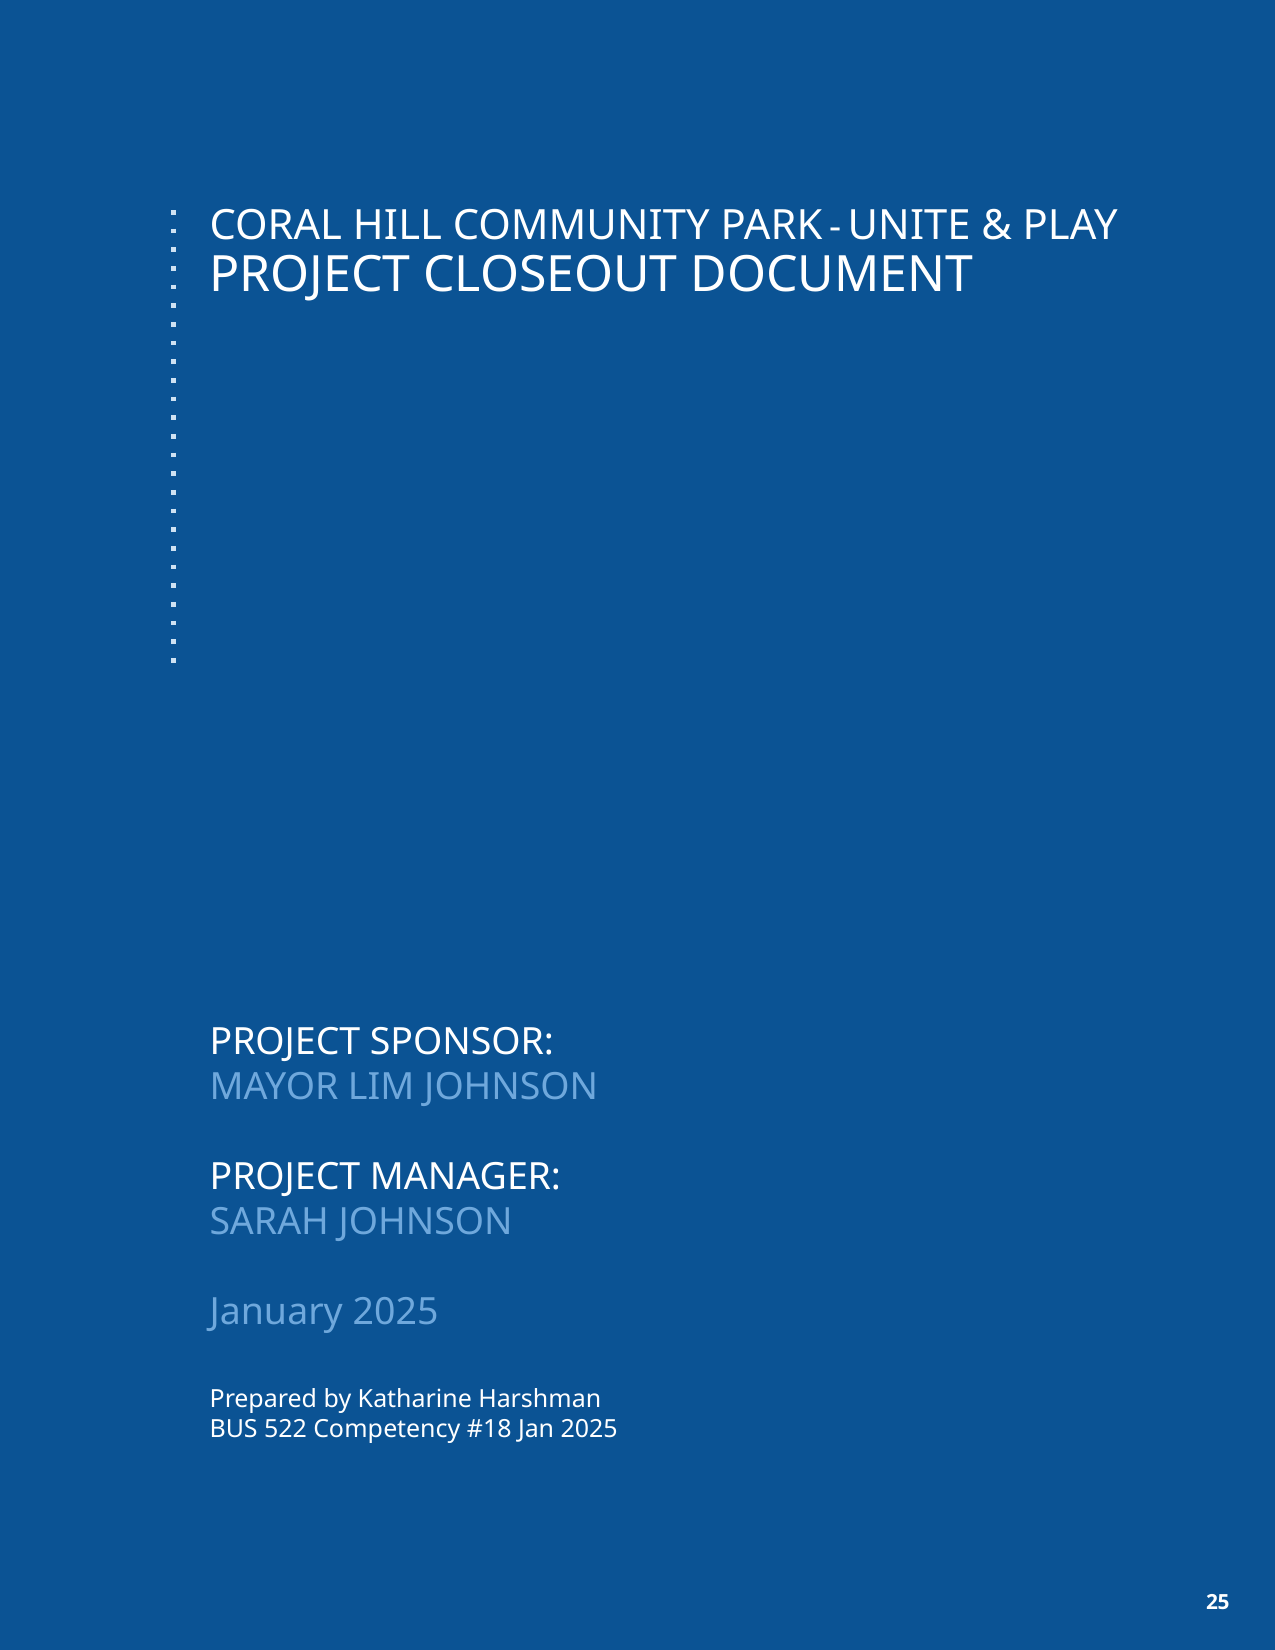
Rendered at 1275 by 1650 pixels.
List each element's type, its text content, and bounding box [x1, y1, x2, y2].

title CORAL HILL COMMUNITY PARK - UNITE & PLAY PROJECT CLOSEOUT DOCUMENT [194, 183, 1174, 556]
list Prepared by Katharine Harshman BUS 522 Competency #18 Jan 2025 [194, 1367, 675, 1531]
slide_number ‹#› [1168, 1573, 1245, 1650]
subtitle PROJECT SPONSOR: MAYOR LIM JOHNSON PROJECT MANAGER: SARAH JOHNSON January 2025 [194, 1008, 1094, 1390]
